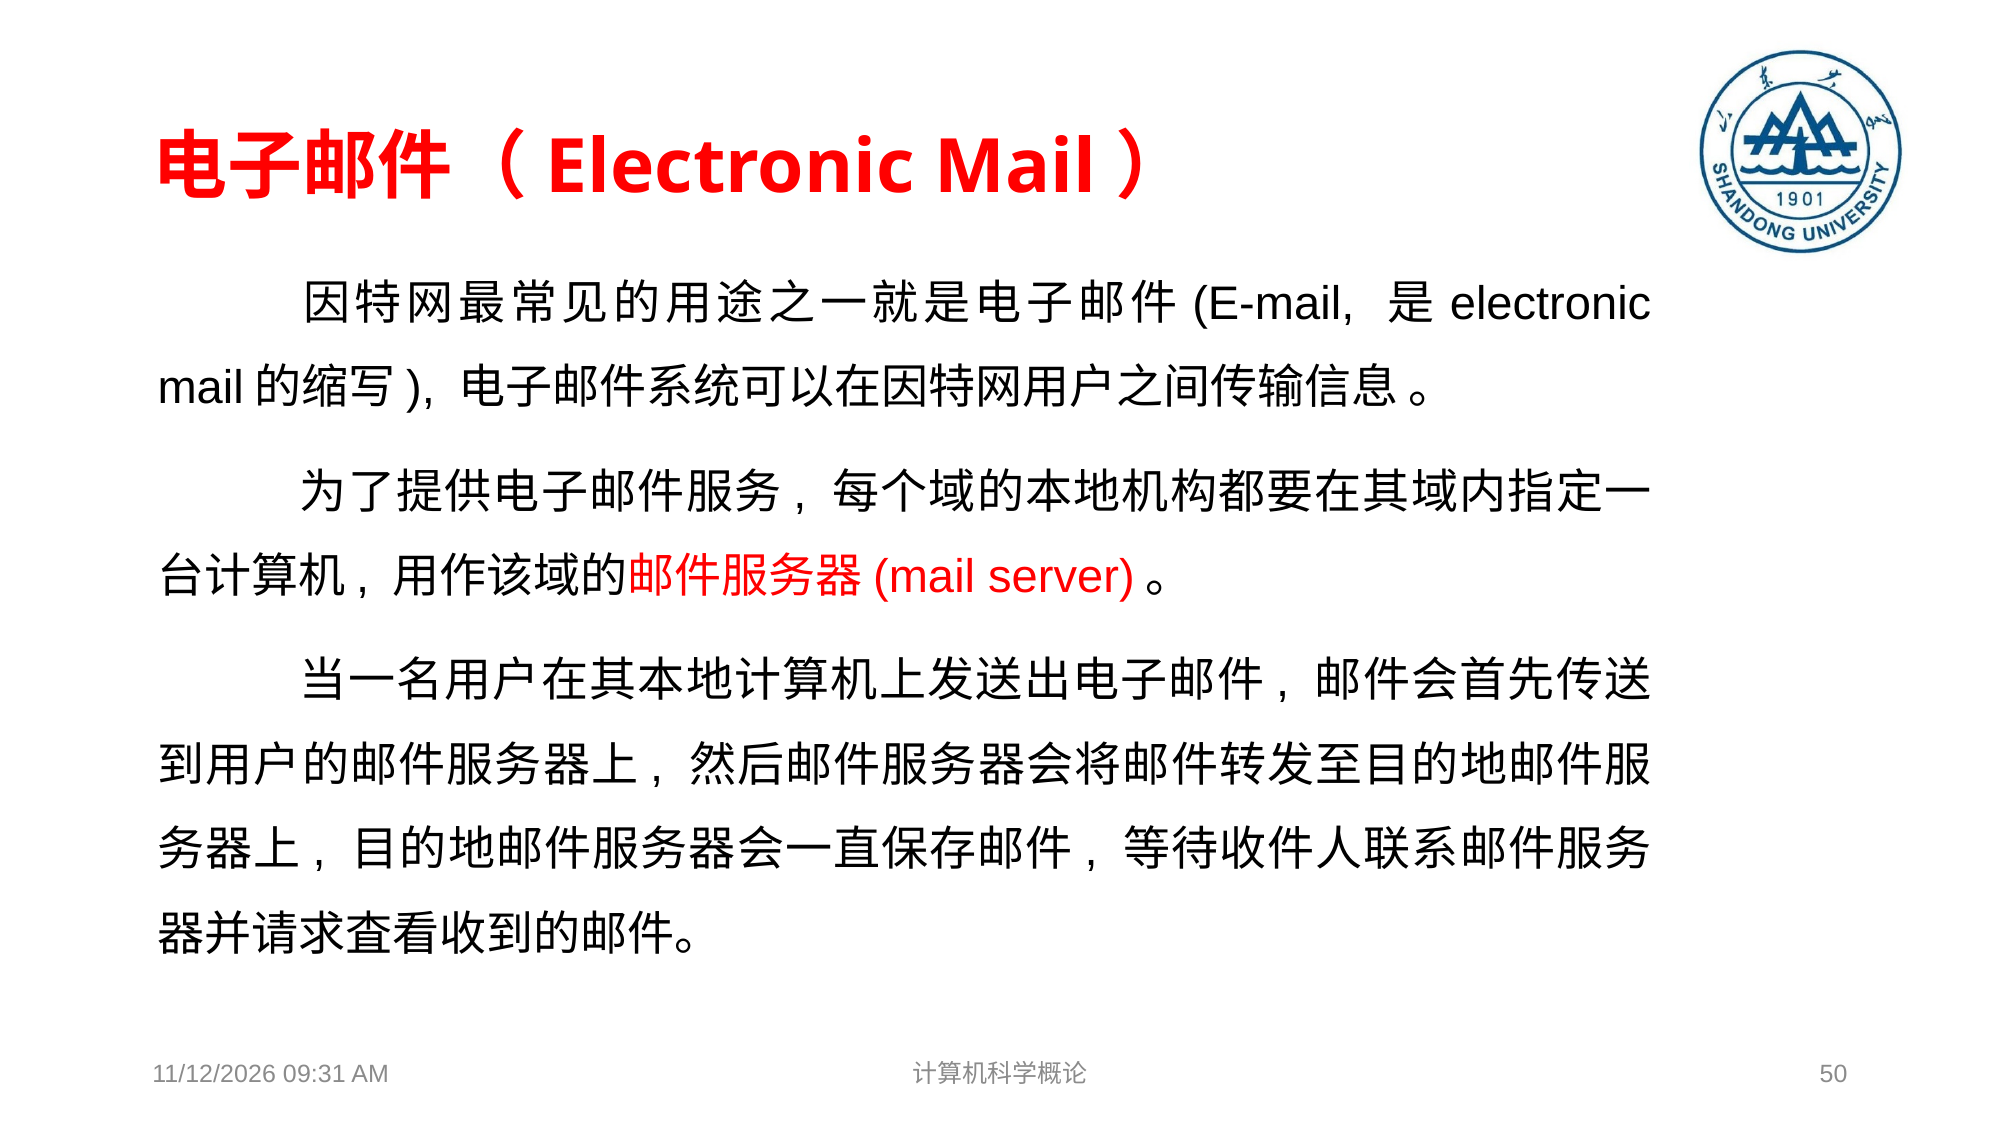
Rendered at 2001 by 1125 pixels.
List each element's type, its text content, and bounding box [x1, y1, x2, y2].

title 电子邮件（Electronic Mail） [137, 59, 1863, 278]
footer 计算机科学概论 [662, 1042, 1338, 1103]
picture [1689, 30, 1922, 263]
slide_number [137, 1042, 588, 1103]
slide_number 50 [1412, 1042, 1863, 1103]
list 因特网最常见的用途之一就是电子邮件(E-mail, 是electronic mail的缩写), 电子邮件系统可以在因特网用户之间传输信息 。 为了提供电子邮件服务, 每个域的本地机构都要在其域内指定一台计算机, 用作该域的邮件服务器(mail server)。 当一名用户在其本地计算机上发送出电子邮件, 邮件会首先传送到用户的邮件服务器上, 然后邮件服务器会将邮件转发至目的地邮件服务器上, 目的地邮件服务器会一直保存邮件, 等待收件人联系邮件服务器并请求査看收到的邮件。 [142, 236, 1667, 969]
